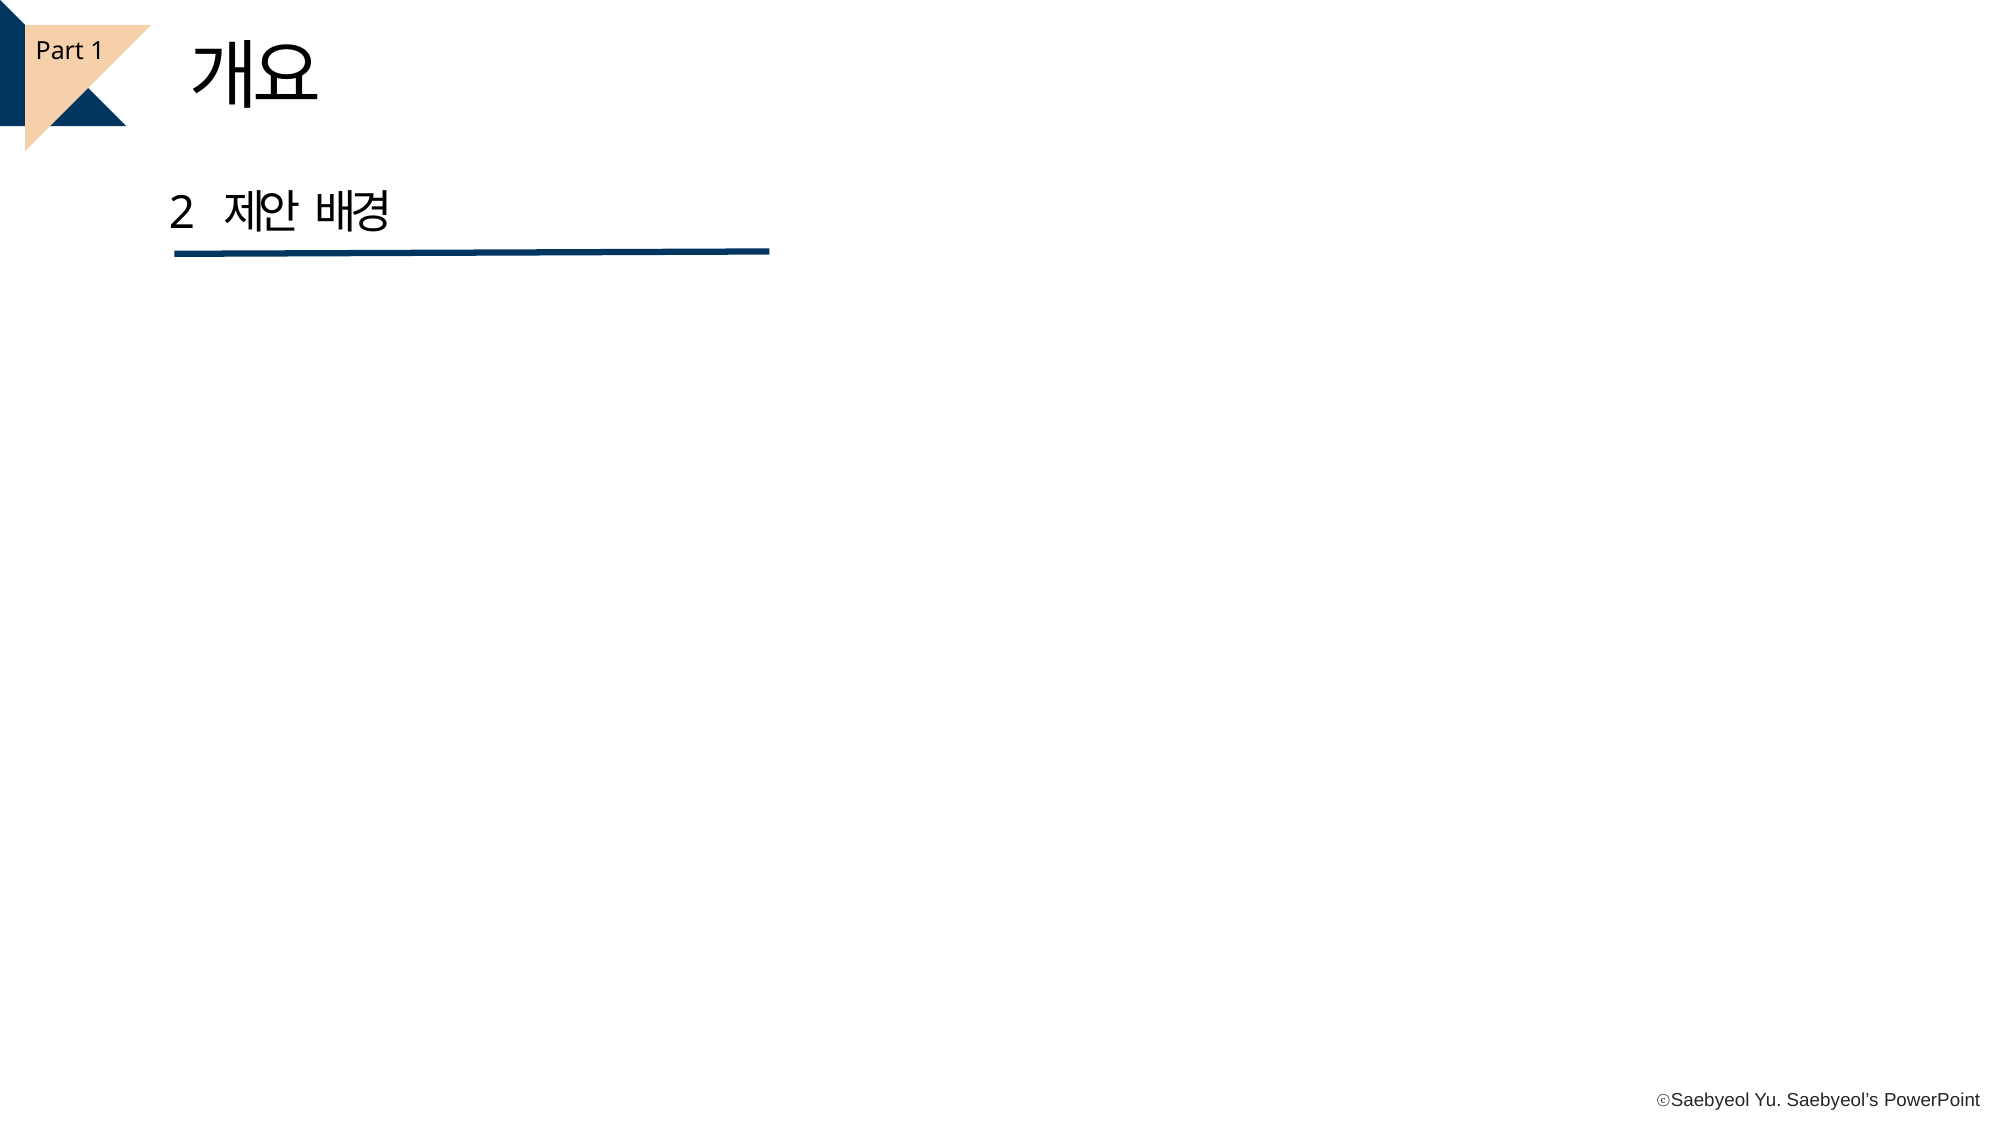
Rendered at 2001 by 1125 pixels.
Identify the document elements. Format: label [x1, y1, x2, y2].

text_box [154, 175, 770, 254]
text_box [0, 0, 340, 152]
